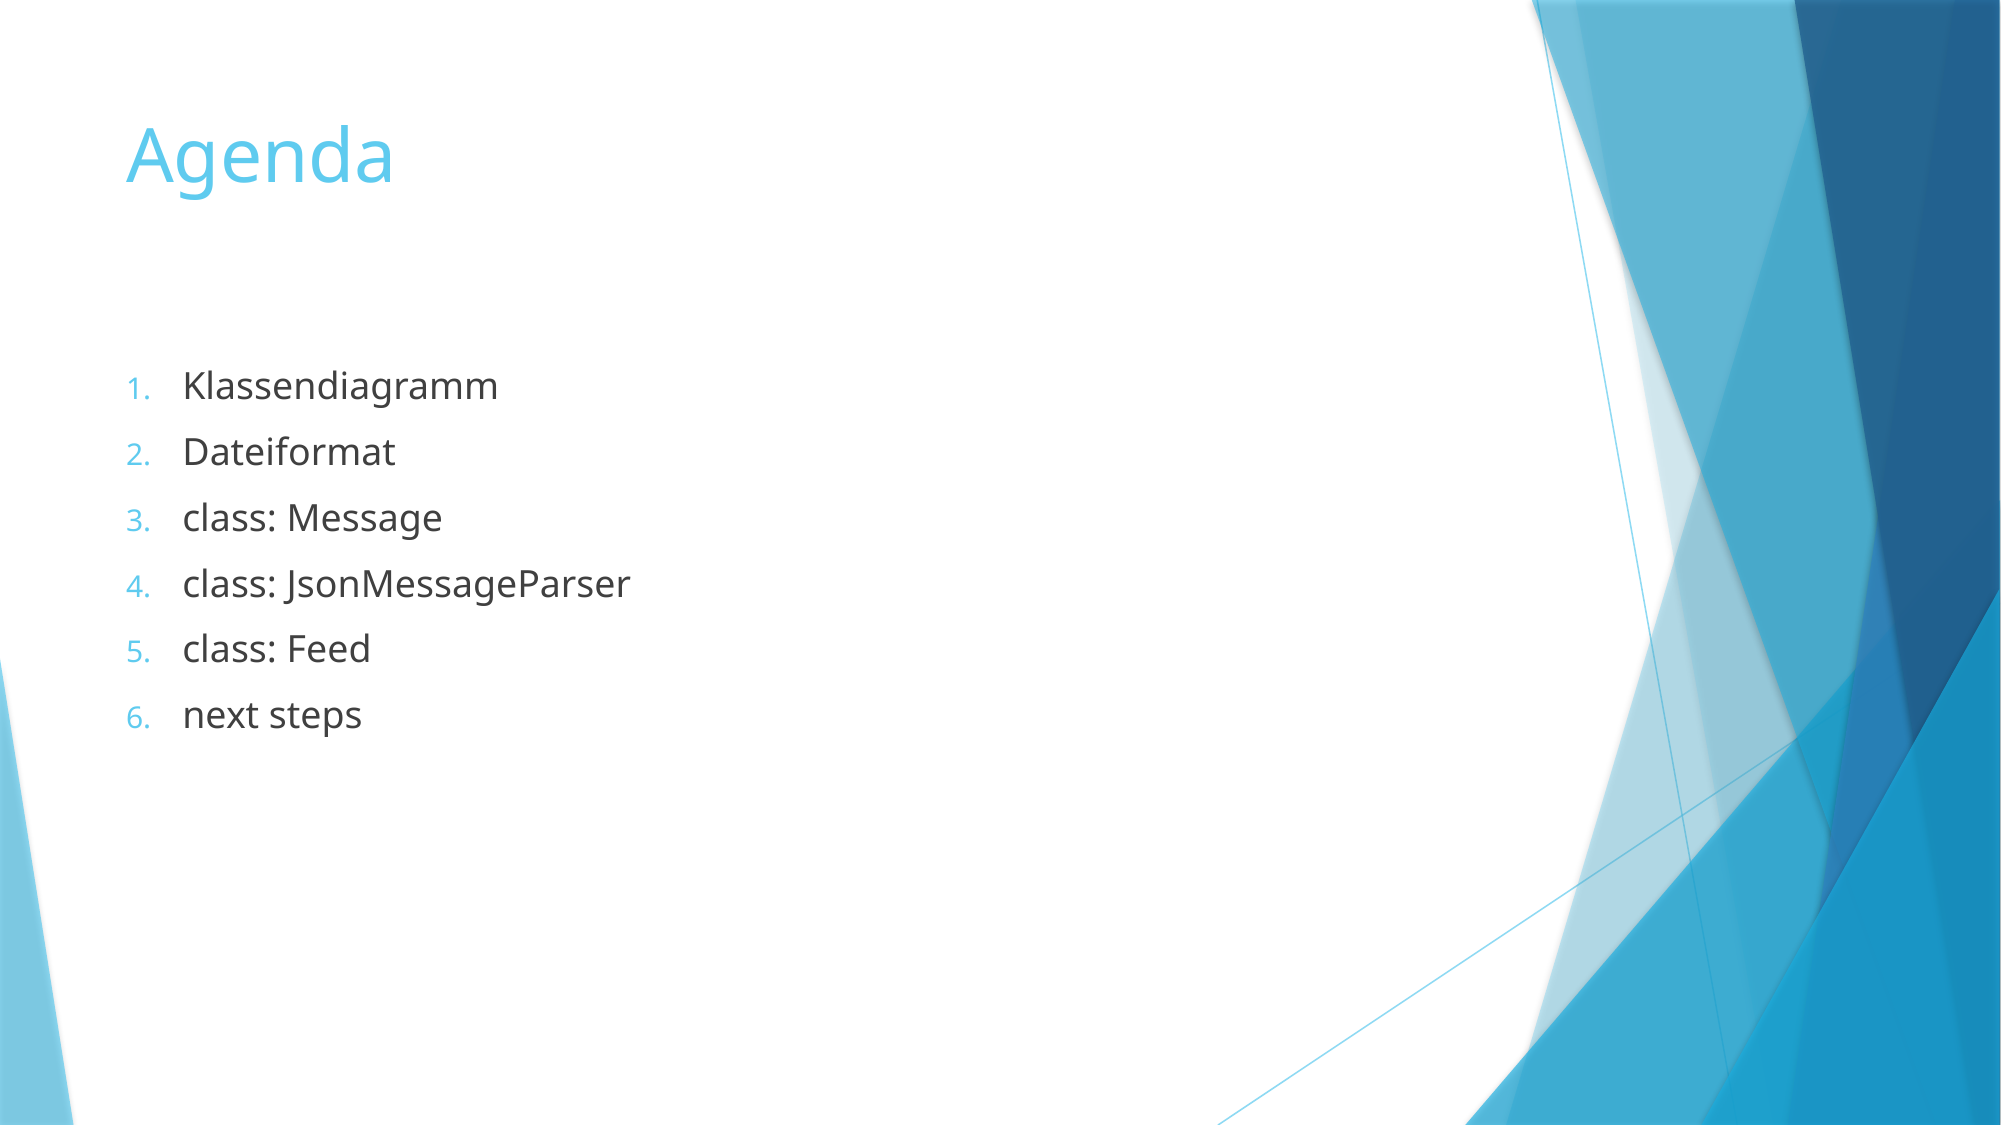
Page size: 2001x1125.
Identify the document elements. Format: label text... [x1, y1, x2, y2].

title Agenda [111, 99, 1522, 317]
list Klassendiagramm Dateiformat class: Message class: JsonMessageParser class: Feed next steps [111, 354, 1522, 992]
